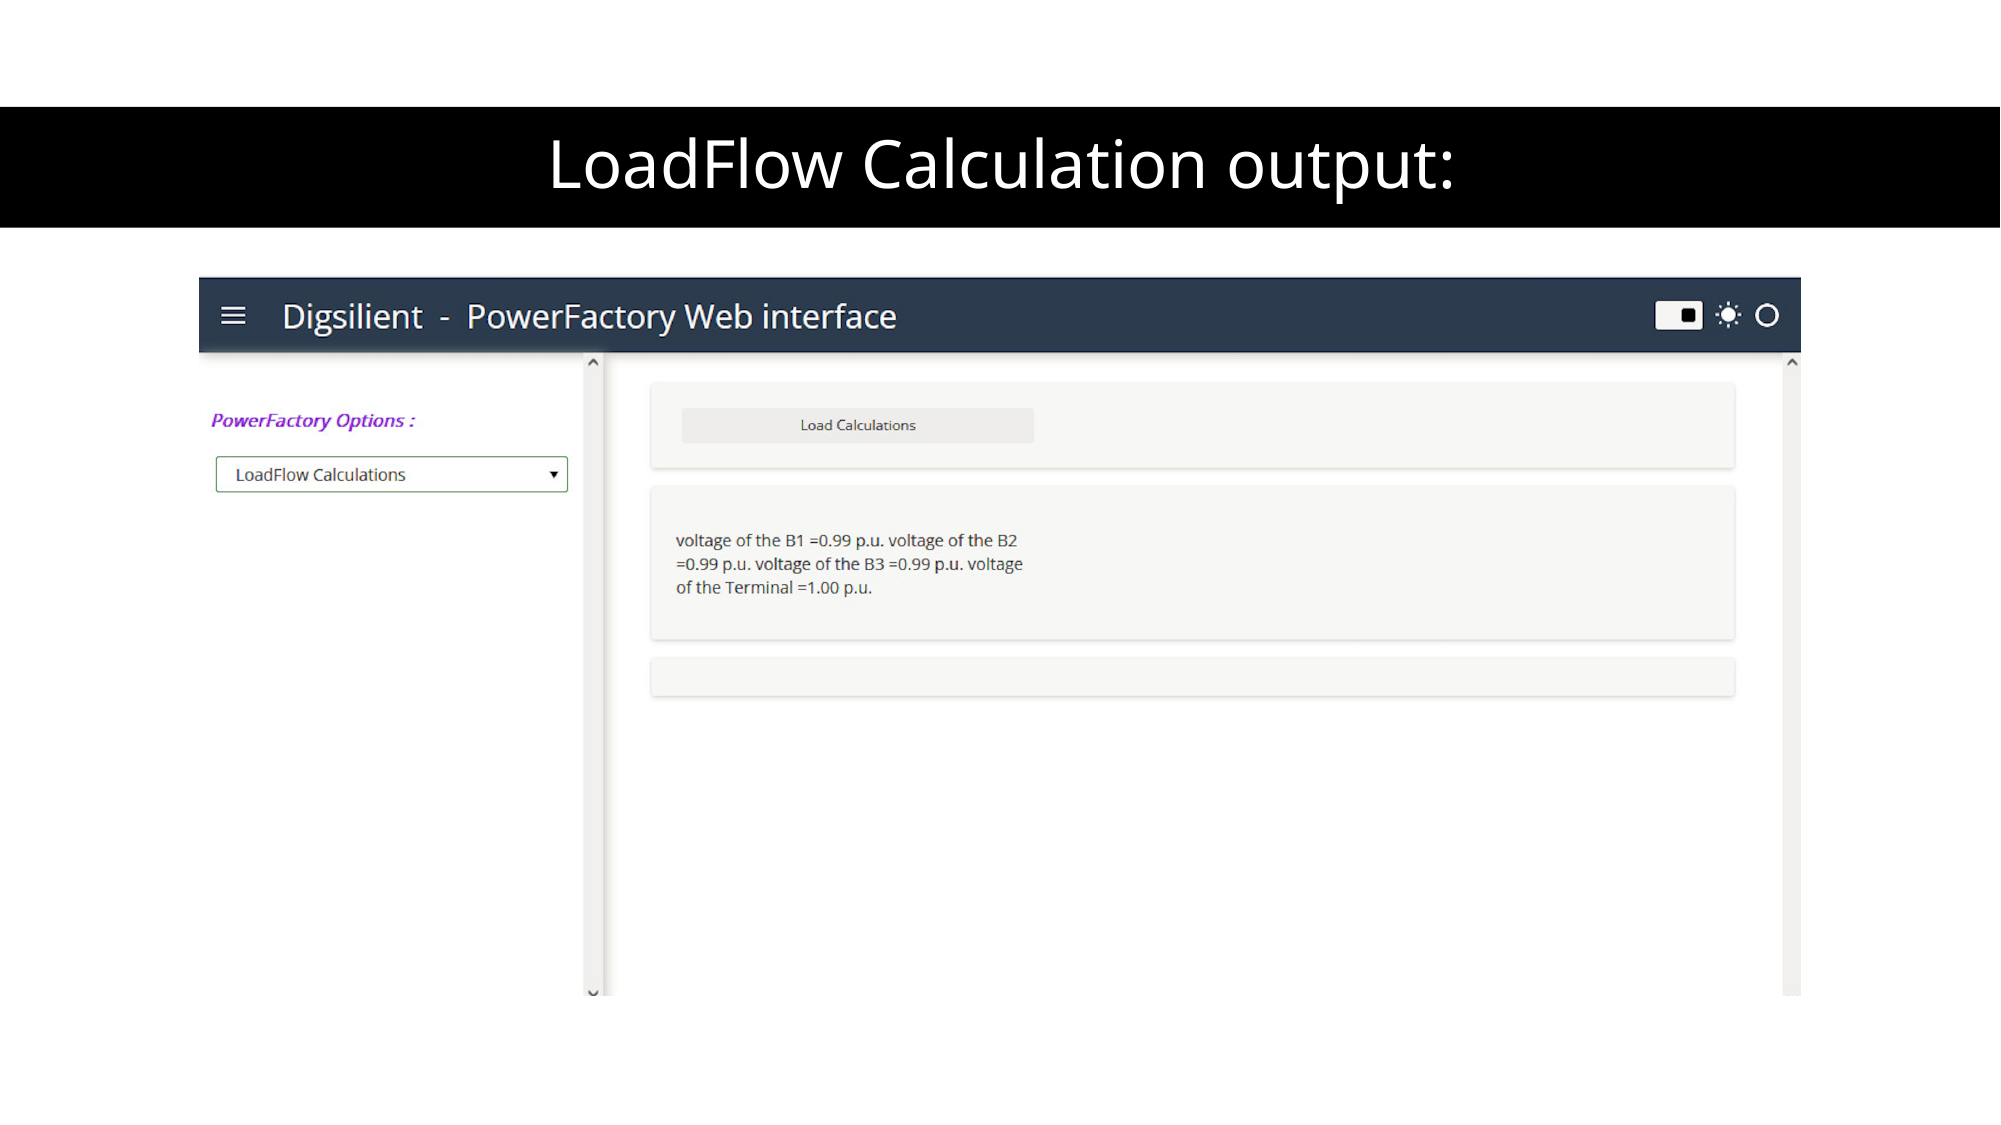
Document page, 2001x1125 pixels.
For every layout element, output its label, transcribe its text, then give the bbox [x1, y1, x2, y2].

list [199, 274, 1801, 996]
text_box [0, 106, 2000, 229]
title LoadFlow Calculation output: [91, 105, 1931, 228]
